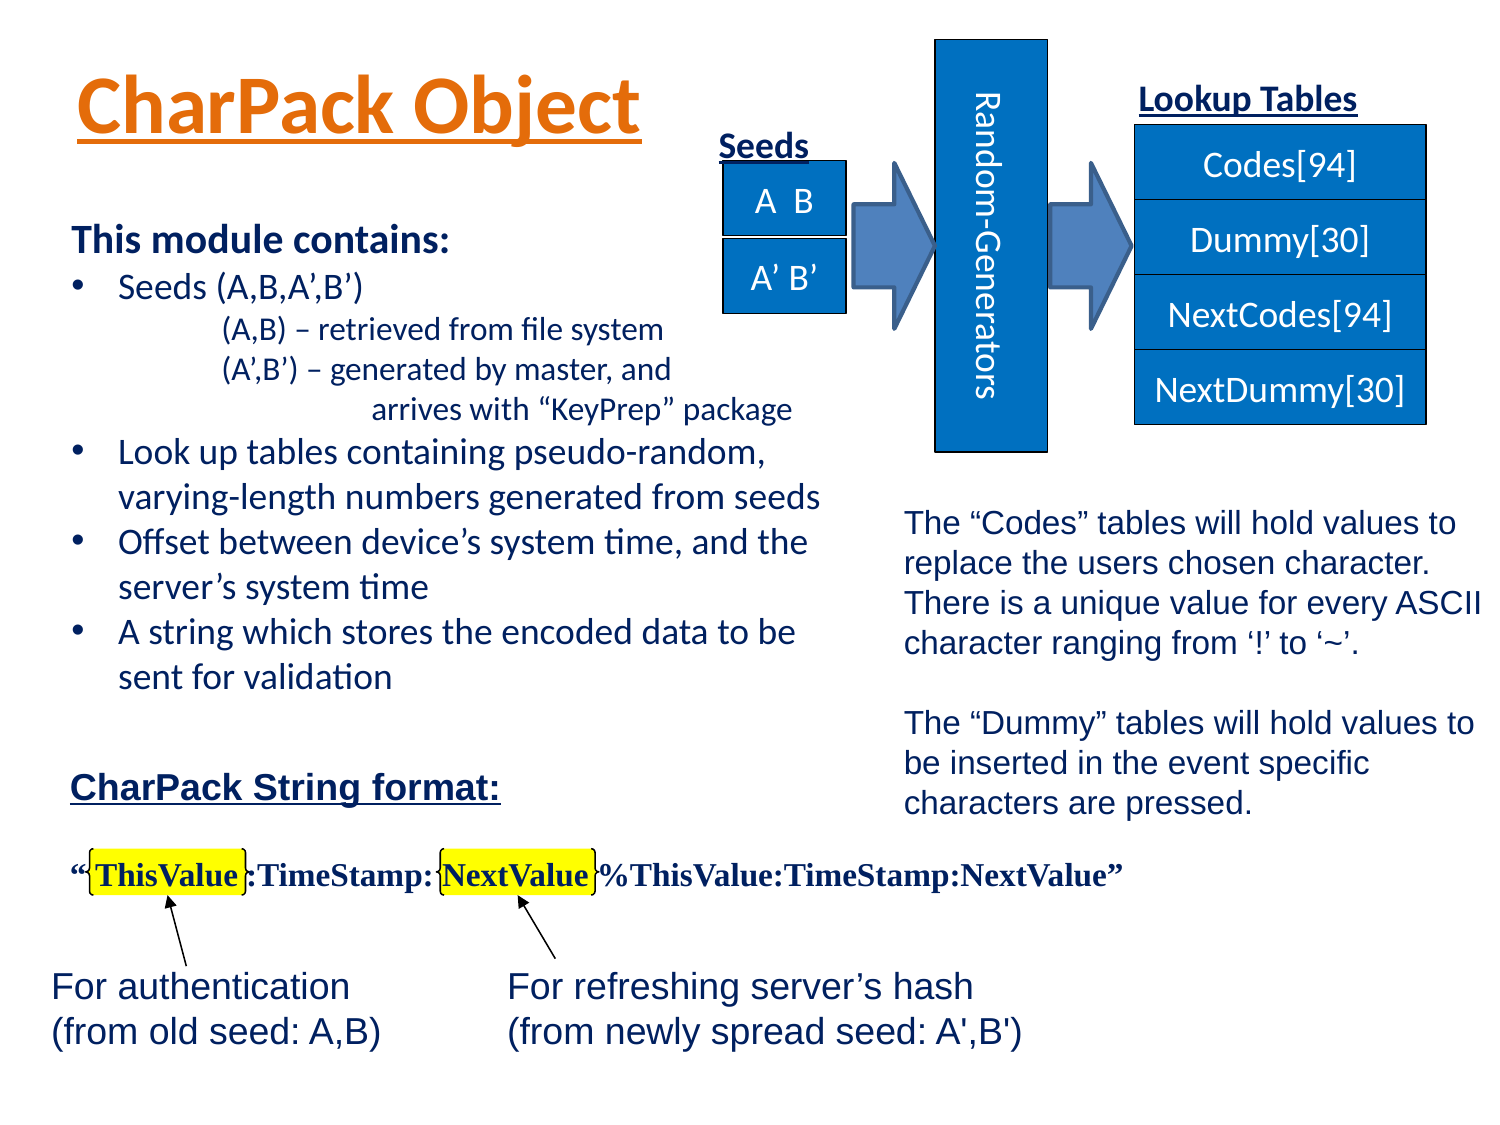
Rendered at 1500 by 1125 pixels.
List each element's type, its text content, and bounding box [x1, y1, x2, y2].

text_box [853, 39, 1132, 453]
text_box The “Codes” tables will hold values to replace the users chosen character. There is a unique value for every ASCII character ranging from ‘!’ to ‘~’. The “Dummy” tables will hold values to be inserted in the event specific characters are pressed. [888, 454, 1500, 831]
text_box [1136, 66, 1500, 425]
text_box CharPack String format: “ ThisValue :TimeStamp: NextValue %ThisValue:TimeStamp:NextValue” [55, 713, 1203, 916]
text_box For authentication (from old seed: A,B) [36, 955, 412, 1054]
text_box Seeds [703, 113, 848, 219]
title CharPack Object [62, 0, 1413, 200]
text_box [37, 21, 703, 263]
text_box This module contains: Seeds (A,B,A’,B’) (A,B) – retrieved from file system (A’,B’) – generated by master, and arrives with “KeyPrep” package Look up tables containing pseudo-random, varying-length numbers generated from seeds Offset between device’s system time, and the server’s system time A string which stores the encoded data to be sent for validation [56, 204, 872, 704]
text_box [722, 160, 847, 314]
text_box [164, 895, 187, 967]
text_box For refreshing server’s hash (from newly spread seed: A',B') [492, 955, 1055, 1054]
text_box [517, 895, 556, 959]
